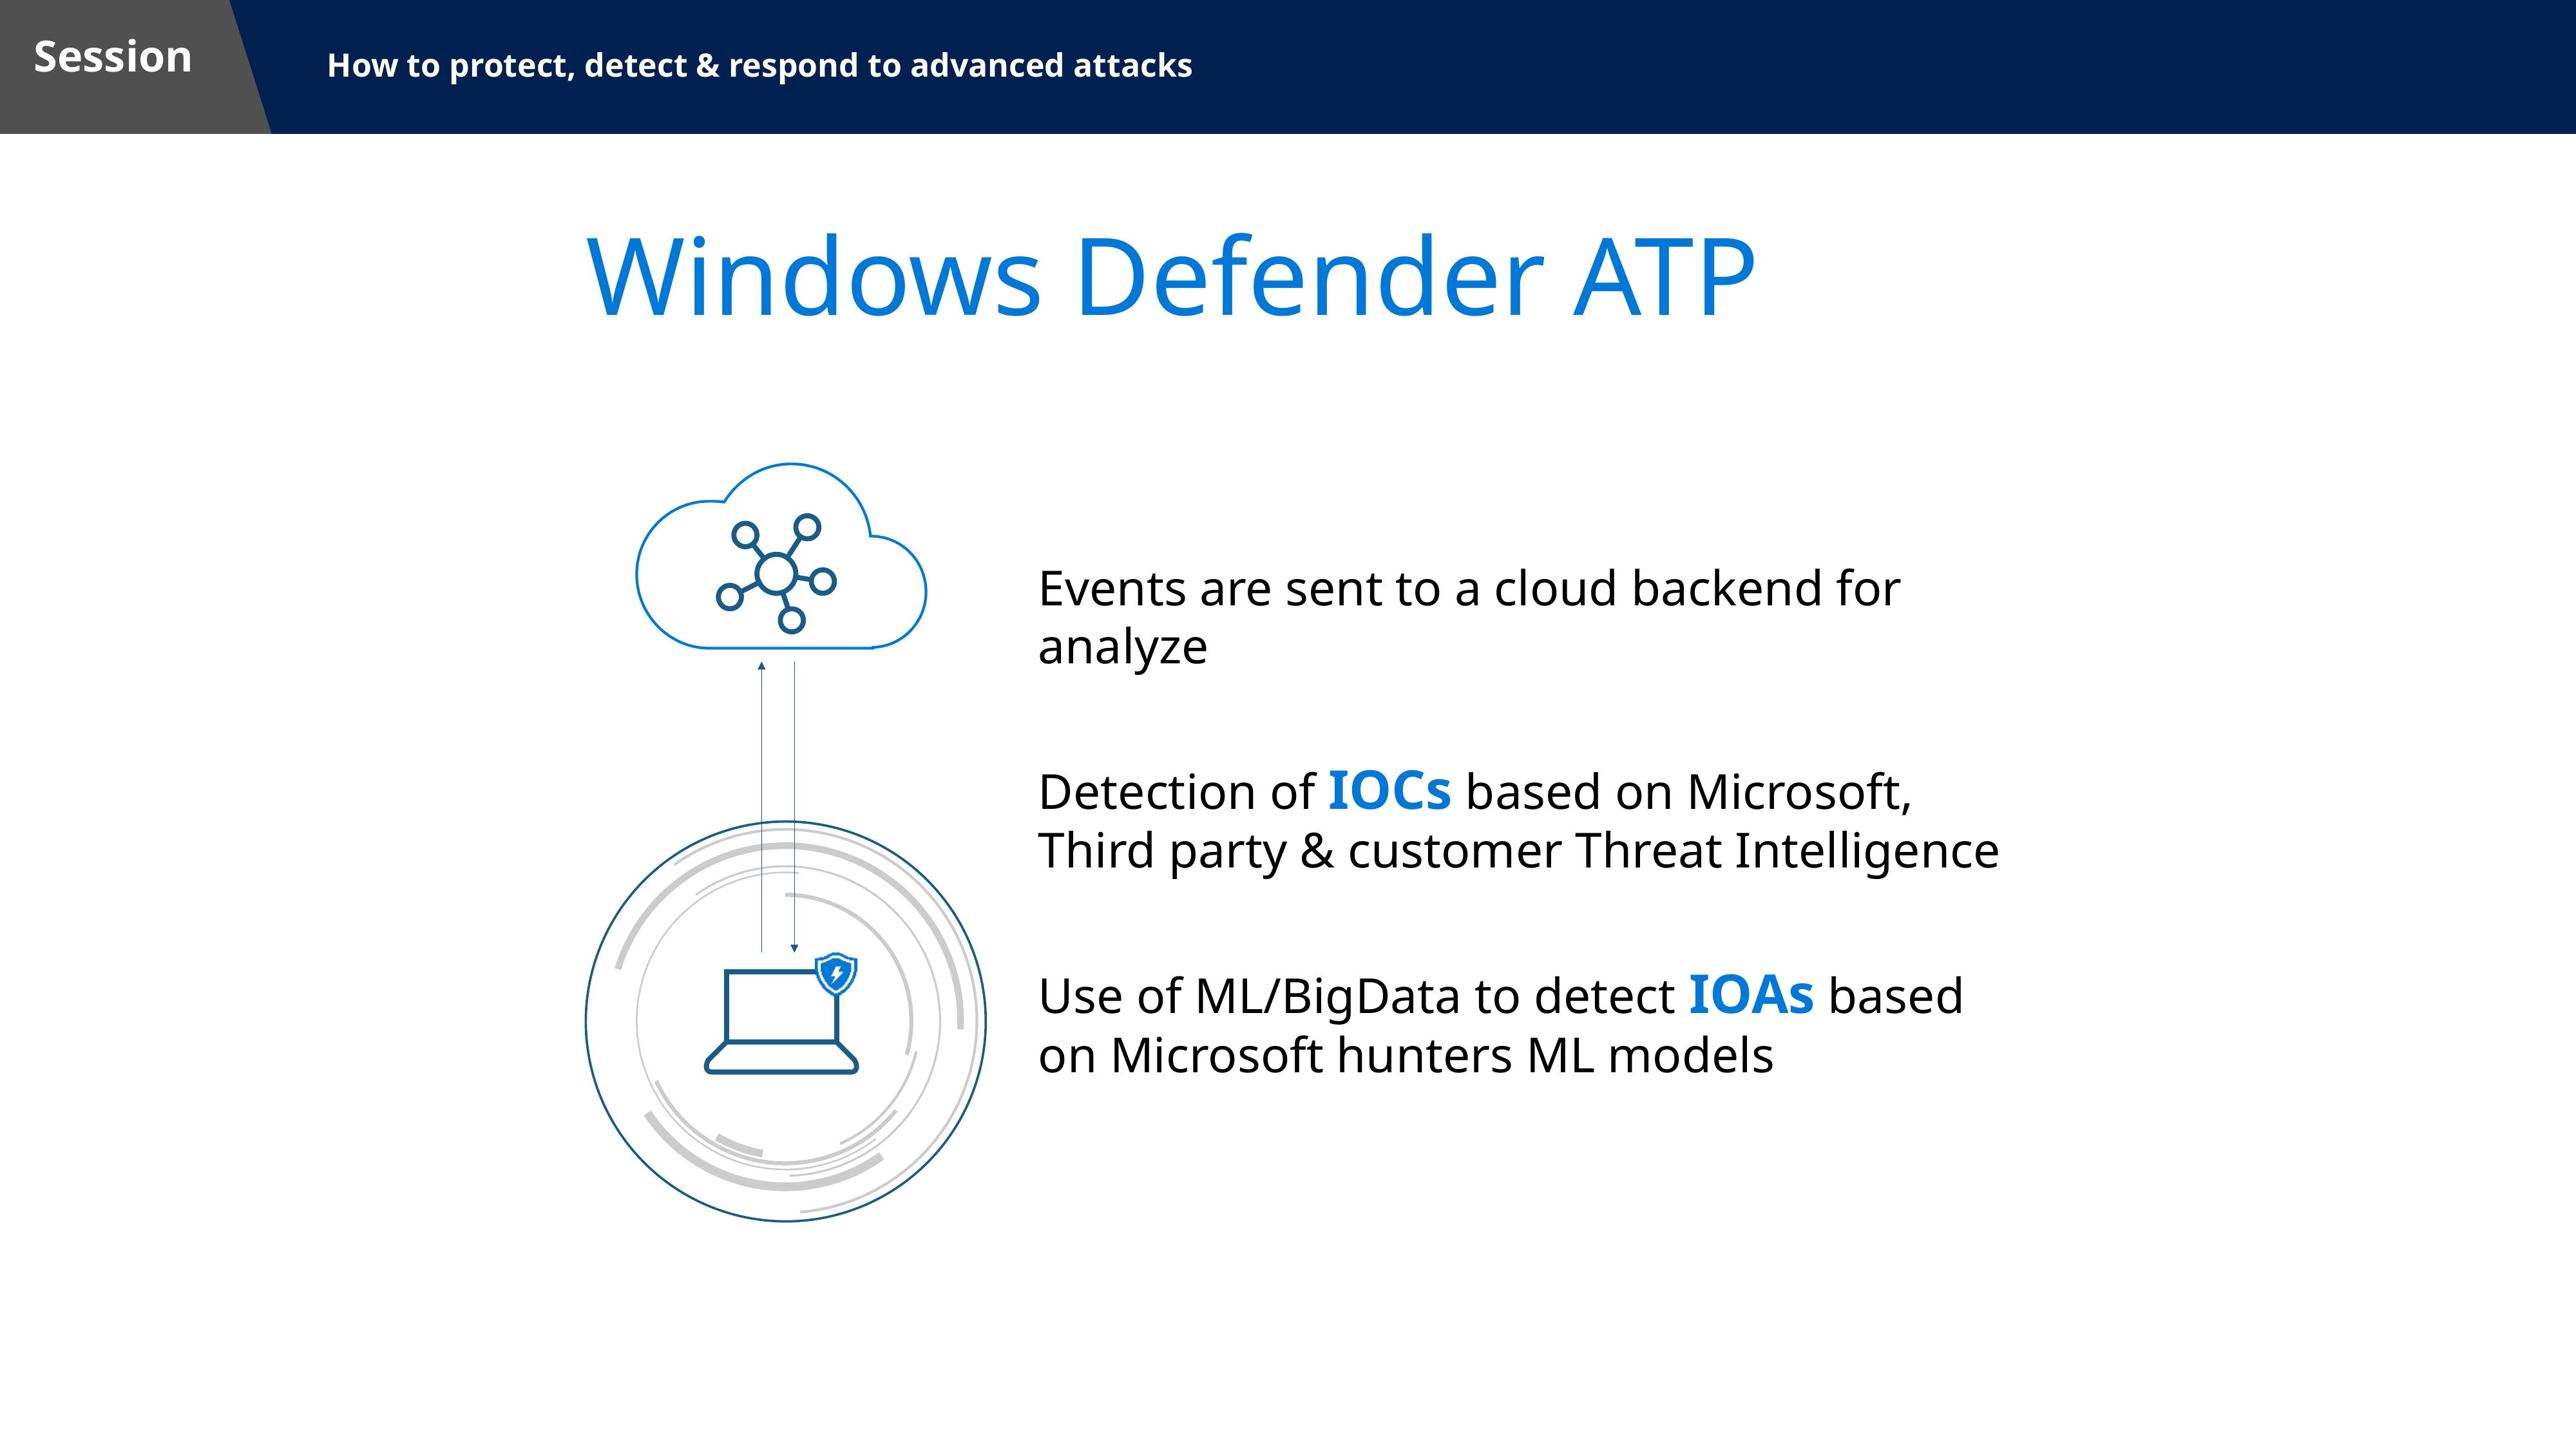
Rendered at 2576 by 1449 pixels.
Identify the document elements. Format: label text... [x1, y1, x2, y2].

text_box [977, 962, 986, 1081]
title Windows Defender ATP [566, 140, 2033, 421]
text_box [815, 952, 857, 998]
text_box Events are sent to a cloud backend for analyze Detection of IOCs based on Microsoft, Third party & customer Threat Intelligence Use of ML/BigData to detect IOAs based on Microsoft hunters ML models [1018, 542, 2021, 1098]
text_box [585, 966, 593, 1077]
text_box [730, 822, 761, 829]
text_box [762, 821, 794, 829]
text_box [636, 464, 926, 649]
text_box [726, 1213, 846, 1222]
text_box [795, 821, 841, 829]
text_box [593, 829, 977, 1213]
